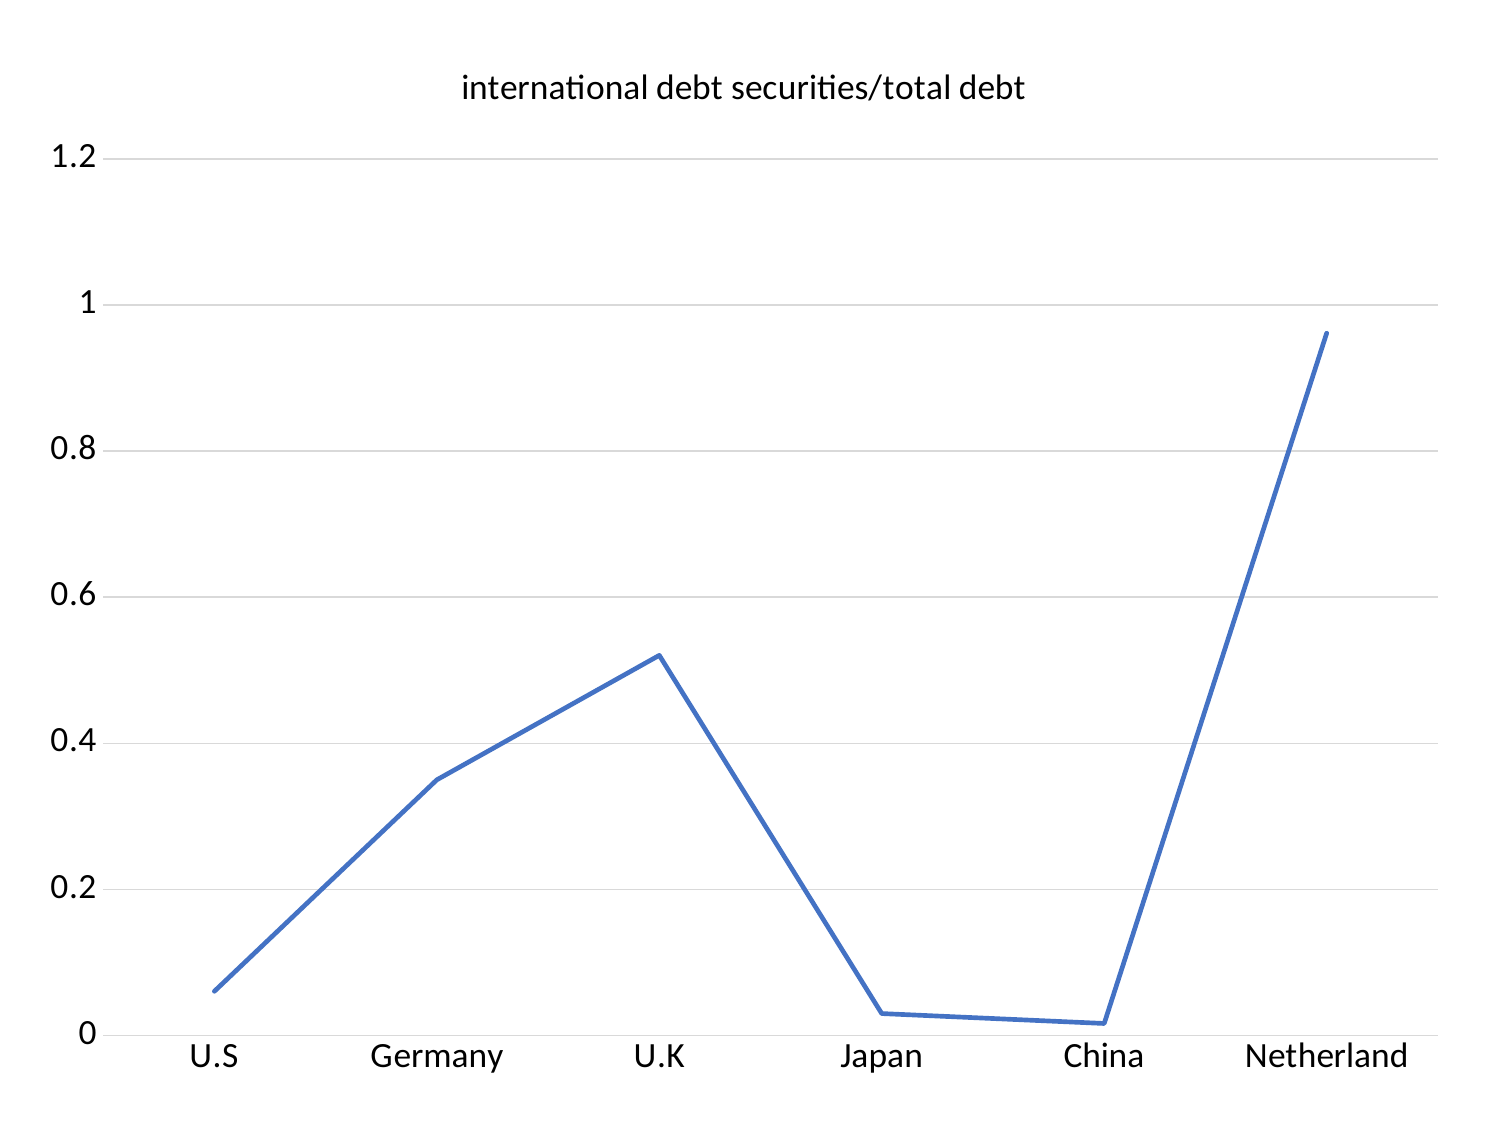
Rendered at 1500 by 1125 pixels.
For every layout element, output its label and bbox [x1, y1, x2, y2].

chart [21, 33, 1467, 1099]
